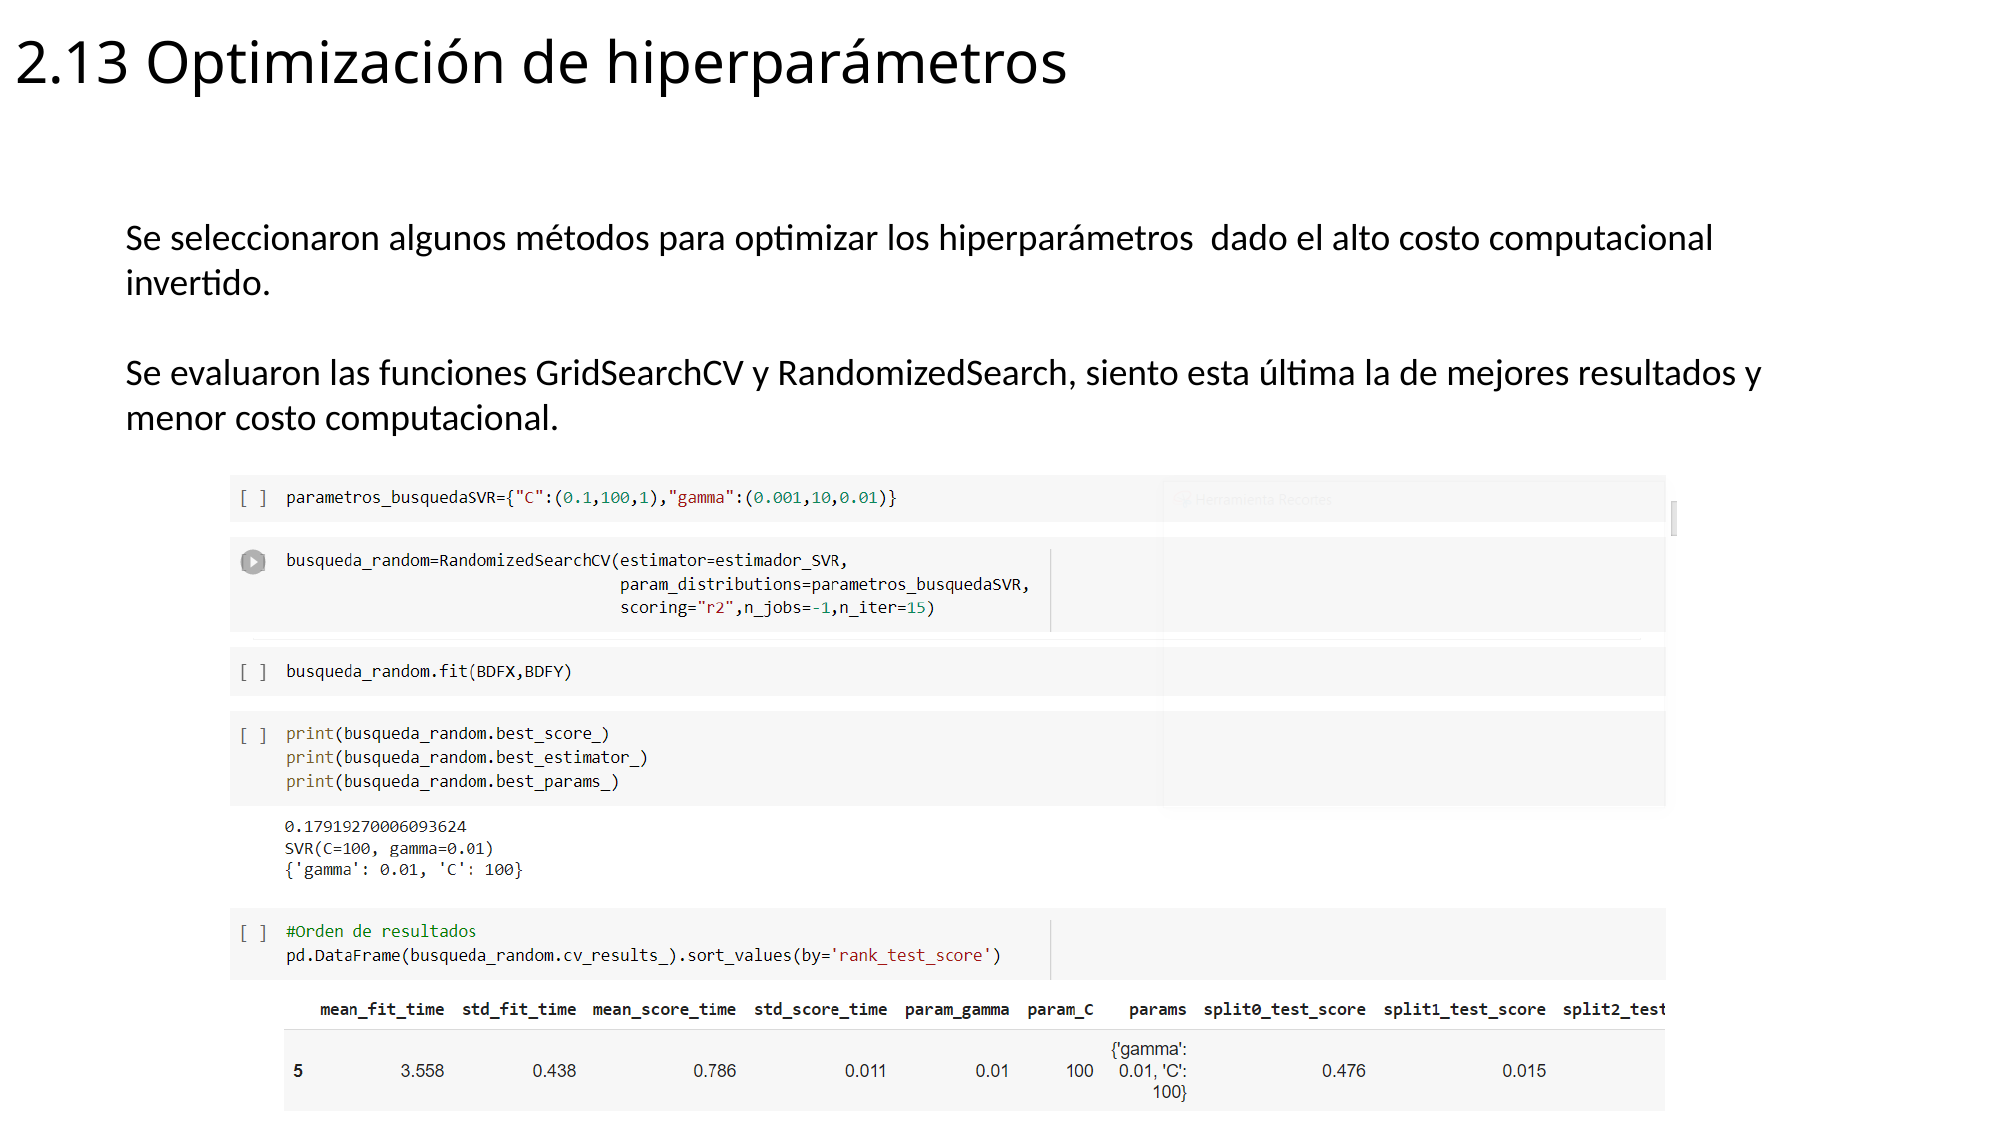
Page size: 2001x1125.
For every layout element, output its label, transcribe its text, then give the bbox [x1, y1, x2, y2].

title 2.13 Optimización de hiperparámetros [0, 0, 2000, 130]
text_box Se seleccionaron algunos métodos para optimizar los hiperparámetros dado el alto costo computacional invertido. Se evaluaron las funciones GridSearchCV y RandomizedSearch, siento esta última la de mejores resultados y menor costo computacional. [110, 205, 1863, 446]
picture [230, 475, 1677, 1111]
